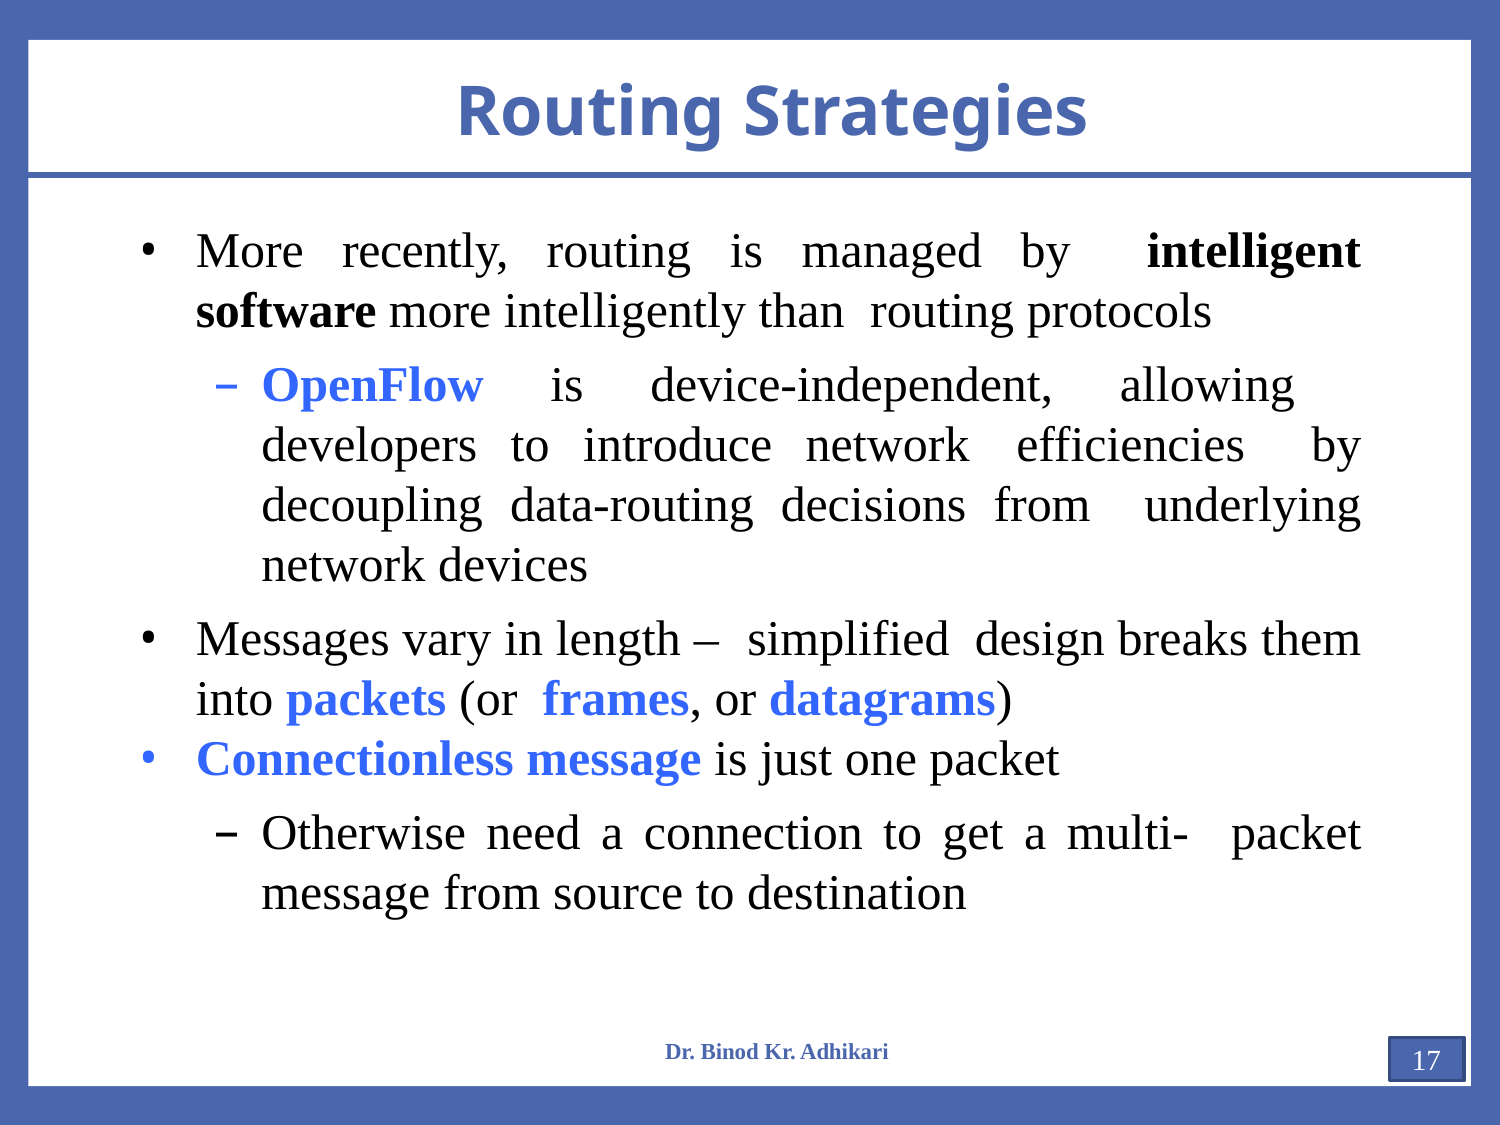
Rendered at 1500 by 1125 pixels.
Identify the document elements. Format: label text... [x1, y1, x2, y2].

title Routing Strategies [337, 12, 1205, 200]
text_box More recently, routing is managed by intelligent software more intelligently than routing protocols OpenFlow is device-independent, allowing developers to introduce network efficiencies by decoupling data-routing decisions from underlying network devices Messages vary in length – simplified design breaks them into packets (or frames, or datagrams) Connectionless message is just one packet Otherwise need a connection to get a multi- packet message from source to destination [137, 200, 1363, 920]
footer Dr. Binod Kr. Adhikari [485, 920, 1067, 1125]
